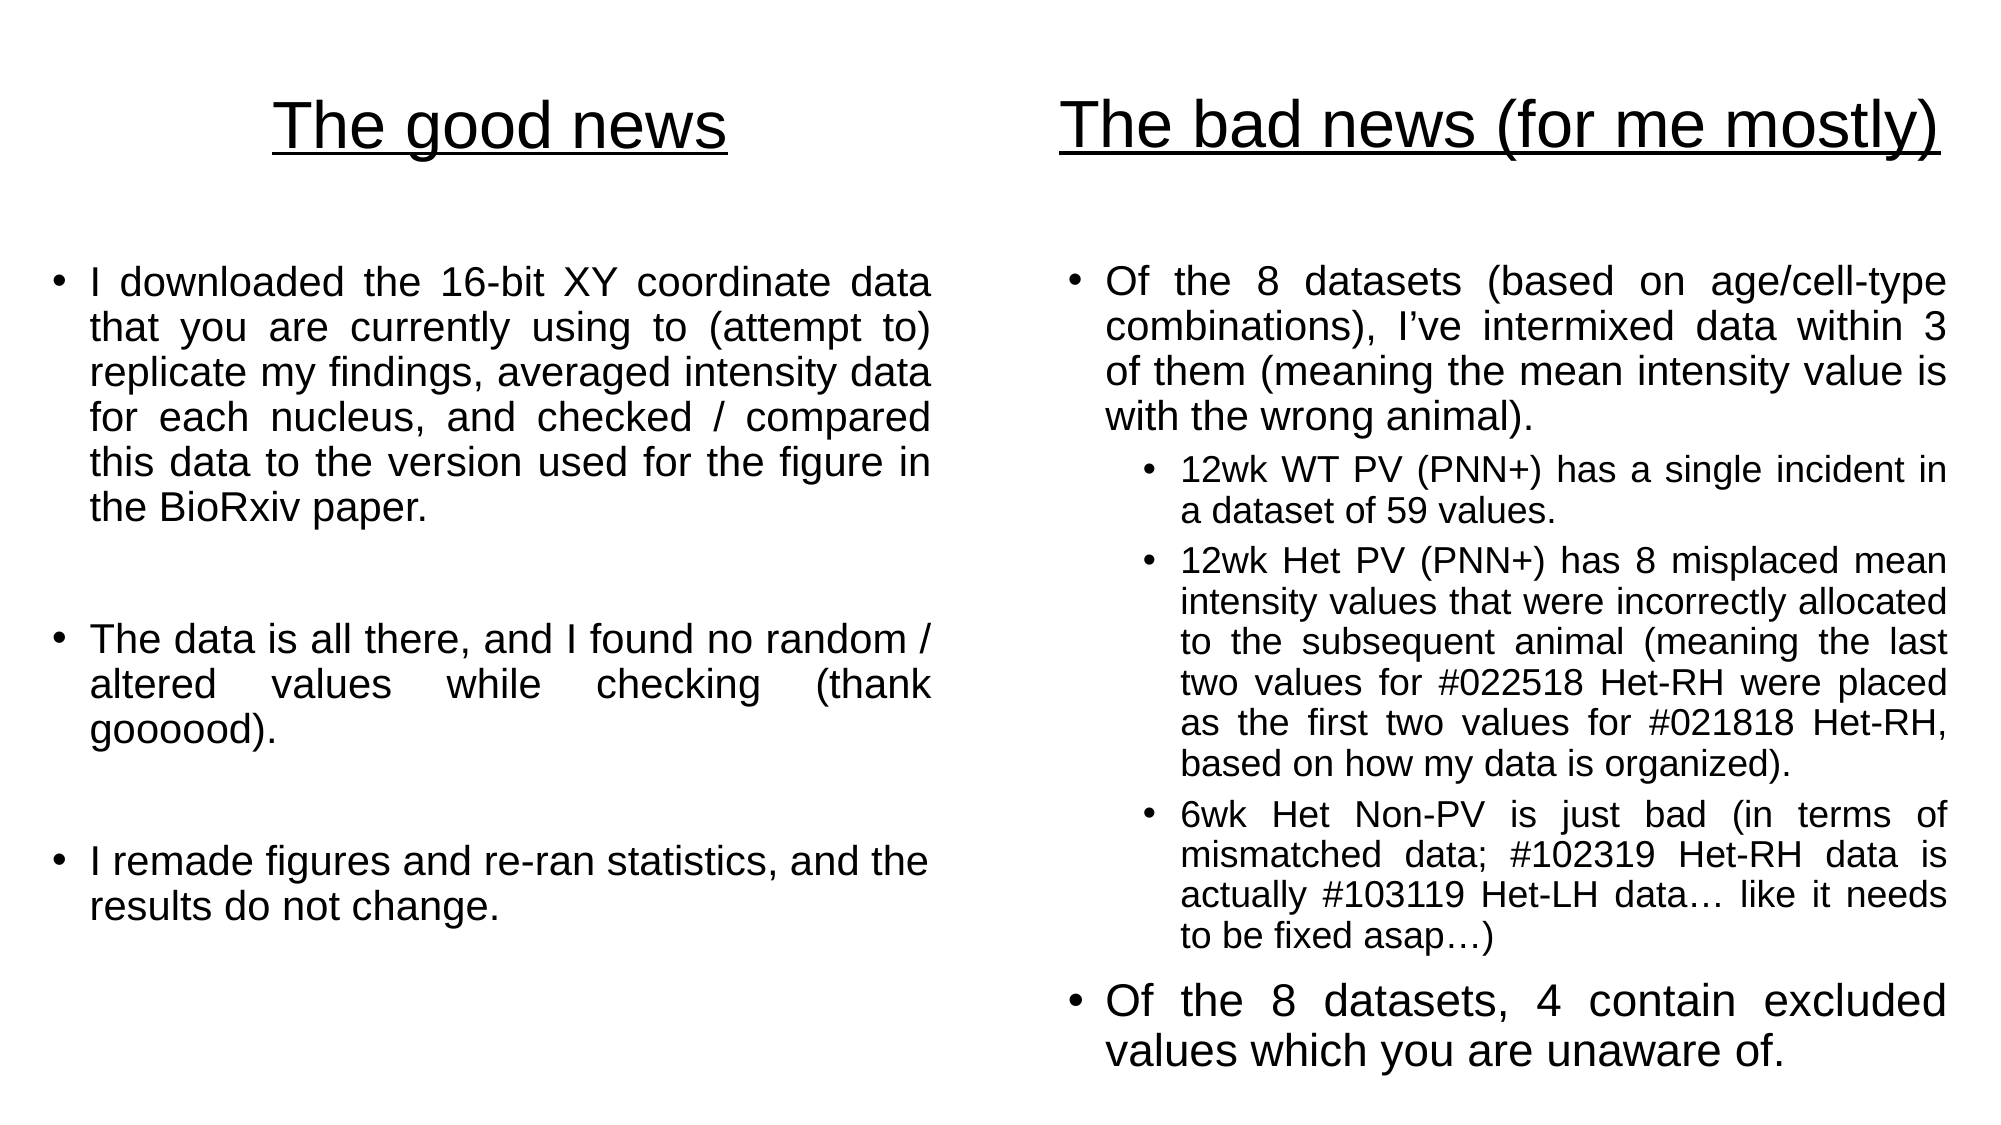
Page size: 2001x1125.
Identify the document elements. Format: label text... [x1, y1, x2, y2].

list I downloaded the 16-bit XY coordinate data that you are currently using to (attempt to) replicate my findings, averaged intensity data for each nucleus, and checked / compared this data to the version used for the figure in the BioRxiv paper. The data is all there, and I found no random / altered values while checking (thank goooood). I remade figures and re-ran statistics, and the results do not change. [37, 253, 948, 1113]
title The good news [0, 0, 999, 253]
text_box Of the 8 datasets (based on age/cell-type combinations), I’ve intermixed data within 3 of them (meaning the mean intensity value is with the wrong animal). 12wk WT PV (PNN+) has a single incident in a dataset of 59 values. 12wk Het PV (PNN+) has 8 misplaced mean intensity values that were incorrectly allocated to the subsequent animal (meaning the last two values for #022518 Het-RH were placed as the first two values for #021818 Het-RH, based on how my data is organized). 6wk Het Non-PV is just bad (in terms of mismatched data; #102319 Het-RH data is actually #103119 Het-LH data… like it needs to be fixed asap…) Of the 8 datasets, 4 contain excluded values which you are unaware of. [1052, 252, 1963, 1113]
text_box The bad news (for me mostly) [999, 0, 2000, 253]
